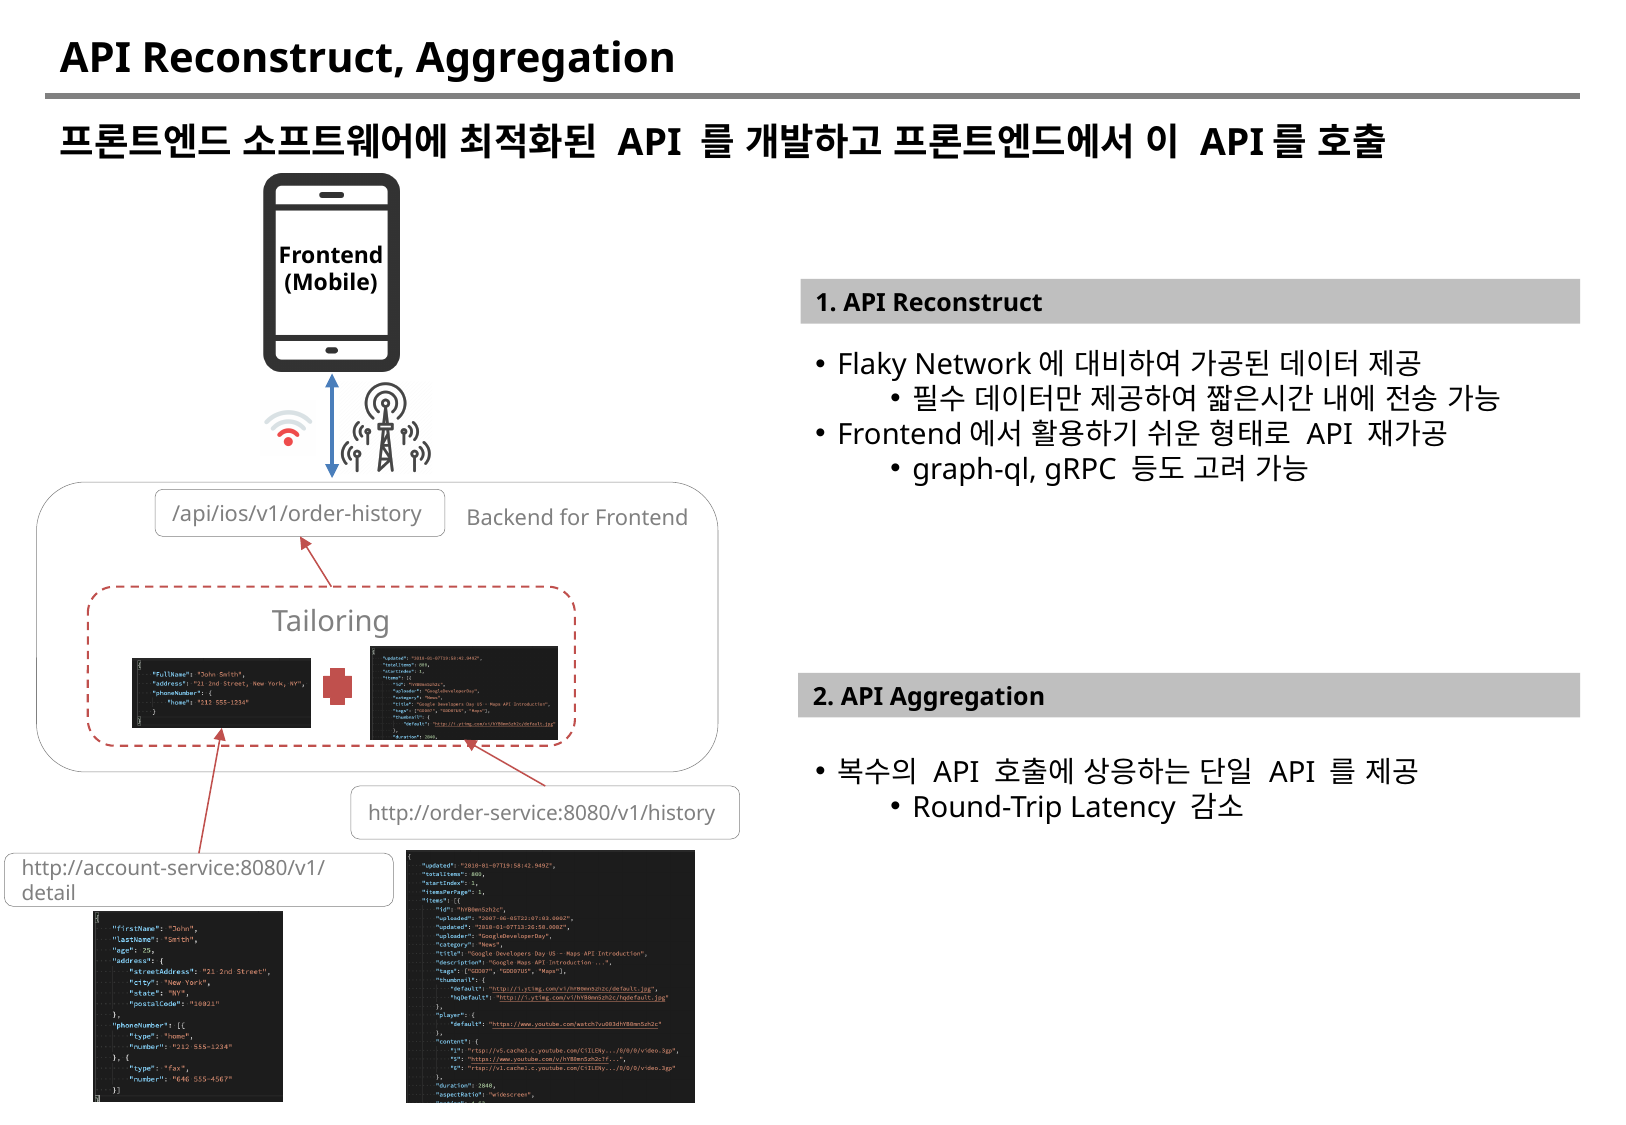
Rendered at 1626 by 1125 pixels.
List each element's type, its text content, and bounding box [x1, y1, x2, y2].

picture [93, 911, 283, 1103]
picture [337, 380, 433, 476]
text_box [321, 667, 354, 706]
text_box Tailoring [85, 584, 577, 748]
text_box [198, 727, 223, 854]
text_box 2. API Aggregation [798, 672, 1581, 718]
text_box http://account-service:8080/v1/detail [2, 851, 396, 909]
text_box http://order-service:8080/v1/history [348, 783, 742, 842]
title API Reconstruct, Aggregation [44, 22, 1581, 89]
picture [260, 400, 316, 457]
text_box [463, 739, 546, 787]
text_box Backend for Frontend [34, 479, 721, 775]
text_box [299, 536, 332, 587]
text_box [231, 172, 431, 372]
picture [132, 658, 312, 729]
text_box Flaky Network에 대비하여 가공된 데이터 제공 필수 데이터만 제공하여 짧은시간 내에 전송 가능 Frontend에서 활용하기 쉬운 형태로 API 재가공 graph-ql, gRPC 등도 고려 가능 [800, 338, 1581, 528]
text_box 복수의 API 호출에 상응하는 단일 API 를 제공 Round-Trip Latency 감소 [800, 745, 1581, 831]
picture [370, 646, 558, 740]
text_box 1. API Reconstruct [800, 278, 1581, 324]
picture [406, 850, 695, 1103]
list 프론트엔드 소프트웨어에 최적화된 API 를 개발하고 프론트엔드에서 이 API를 호출 [44, 110, 1581, 169]
text_box /api/ios/v1/order-history [152, 487, 448, 539]
